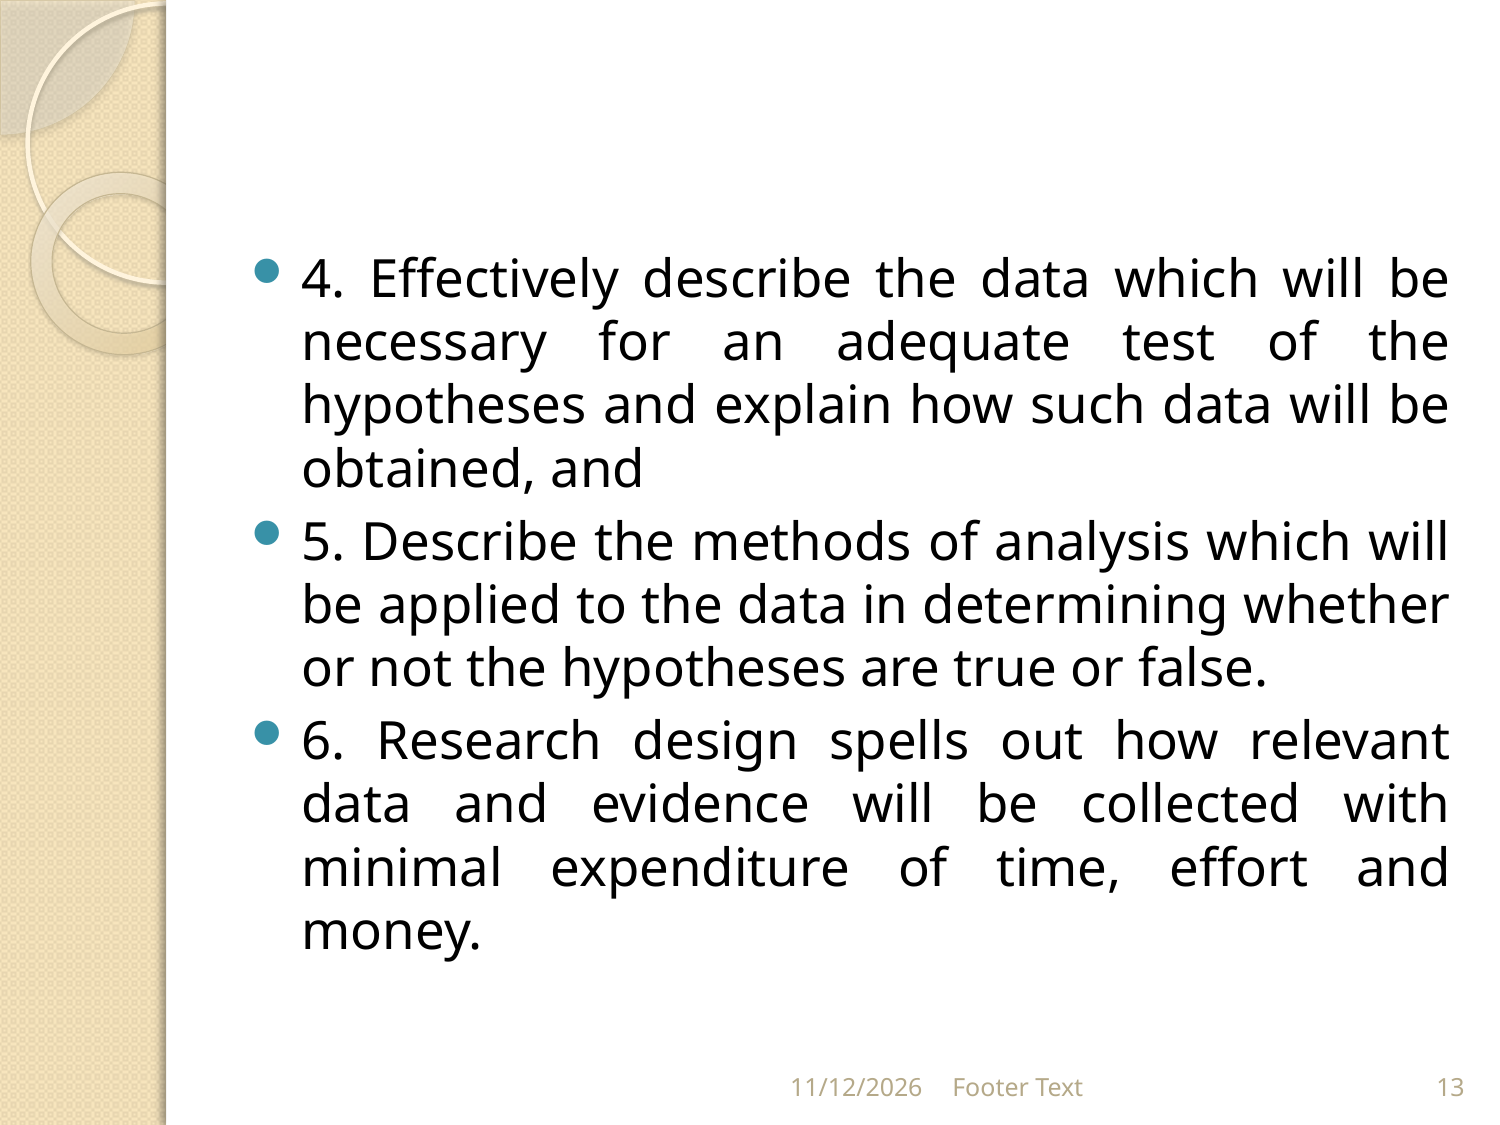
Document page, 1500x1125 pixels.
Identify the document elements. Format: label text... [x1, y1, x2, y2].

slide_number 13 [1413, 1034, 1488, 1113]
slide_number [587, 1034, 937, 1113]
footer Footer Text [937, 1034, 1413, 1113]
list 4. Effectively describe the data which will be necessary for an adequate test of the hypotheses and explain how such data will be obtained, and 5. Describe the methods of analysis which will be applied to the data in determining whether or not the hypotheses are true or false. 6. Research design spells out how relevant data and evidence will be collected with minimal expenditure of time, effort and money. [235, 237, 1466, 1025]
